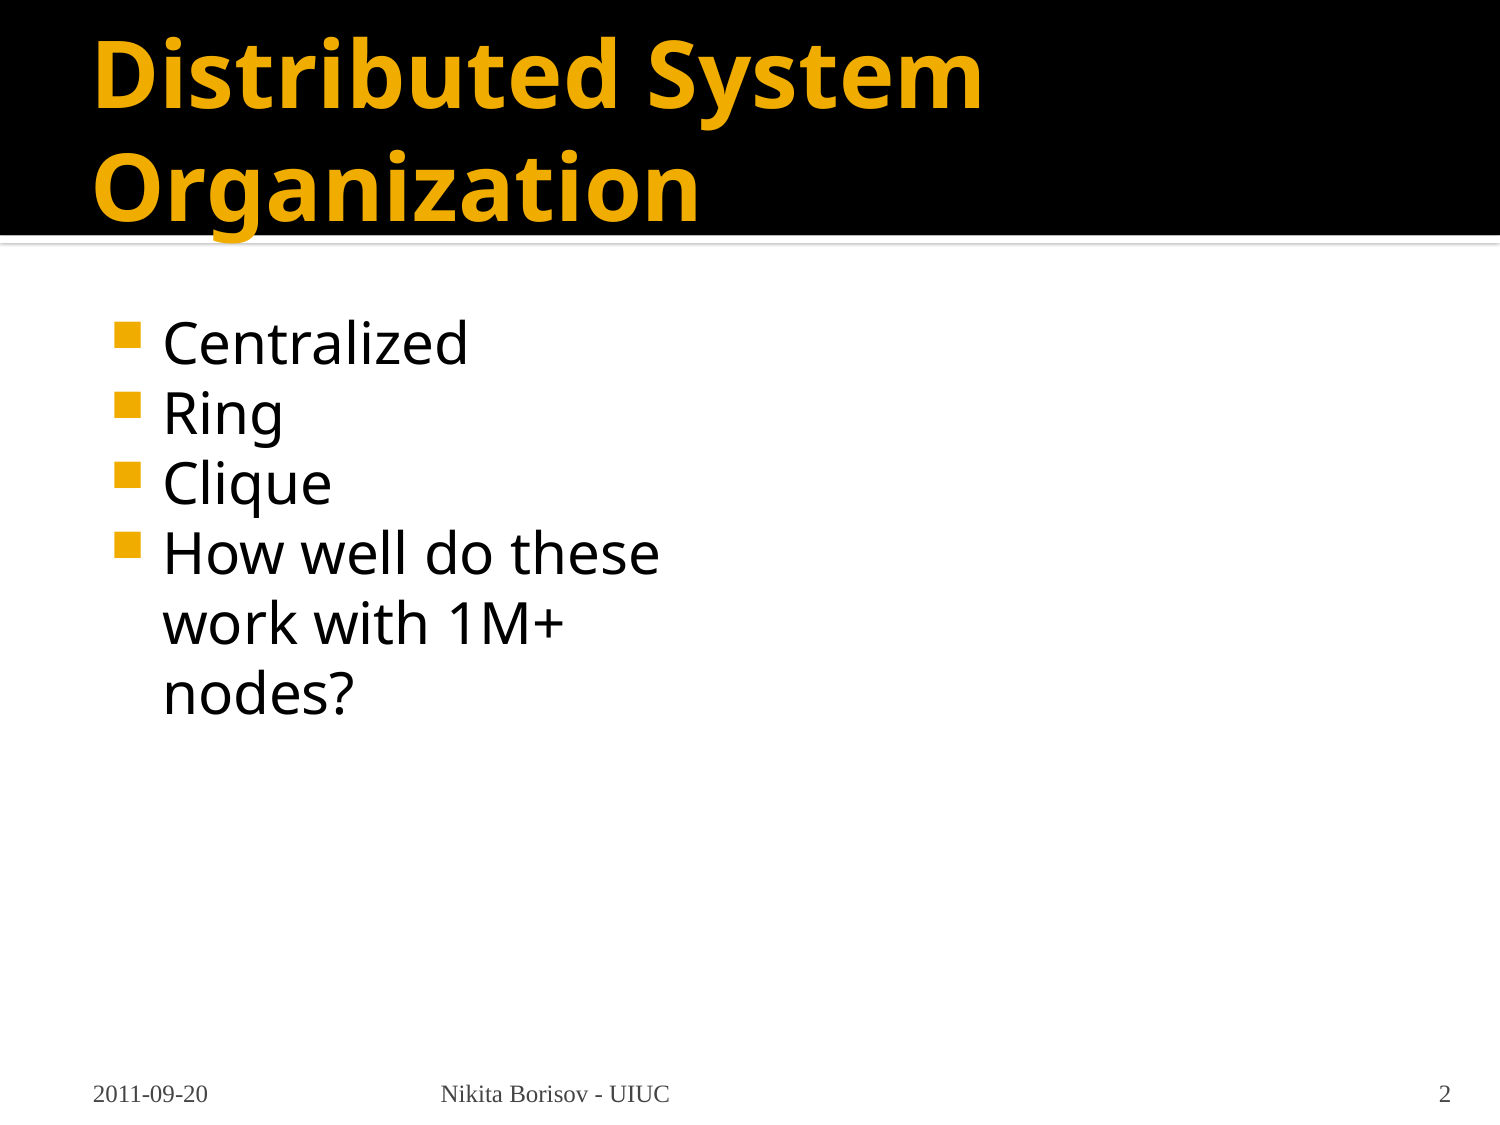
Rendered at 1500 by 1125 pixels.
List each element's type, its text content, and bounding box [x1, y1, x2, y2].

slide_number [75, 1062, 425, 1108]
slide_number 2 [1345, 1062, 1467, 1108]
list Centralized Ring Clique How well do these work with 1M+ nodes? [75, 291, 738, 1050]
footer Nikita Borisov - UIUC [433, 1062, 1337, 1108]
title Distributed System Organization [75, 24, 1425, 231]
